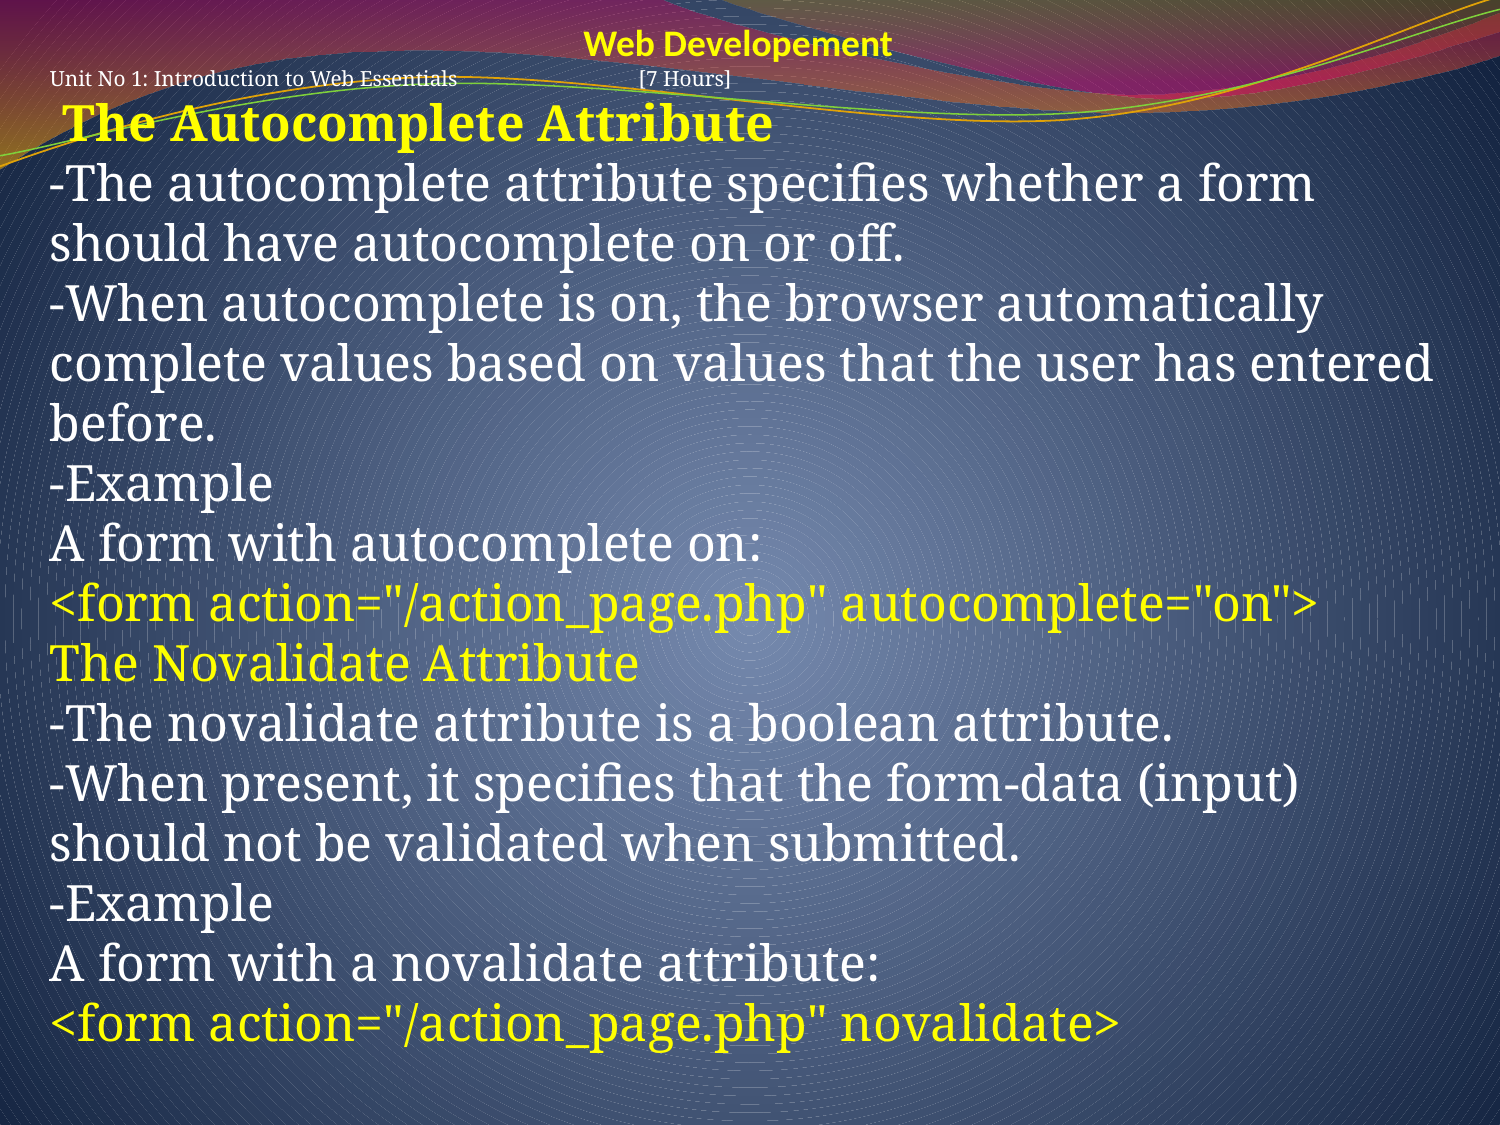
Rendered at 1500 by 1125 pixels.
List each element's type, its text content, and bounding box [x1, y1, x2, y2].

text_box Web Developement [269, 11, 1207, 58]
text_box Unit No 1: Introduction to Web Essentials [7 Hours] The Autocomplete Attribute -The autocomplete attribute specifies whether a form should have autocomplete on or off. -When autocomplete is on, the browser automatically complete values based on values that the user has entered before. -Example A form with autocomplete on: <form action="/action_page.php" autocomplete="on"> The Novalidate Attribute -The novalidate attribute is a boolean attribute. -When present, it specifies that the form-data (input) should not be validated when submitted. -Example A form with a novalidate attribute: <form action="/action_page.php" novalidate> [35, 58, 1465, 1125]
